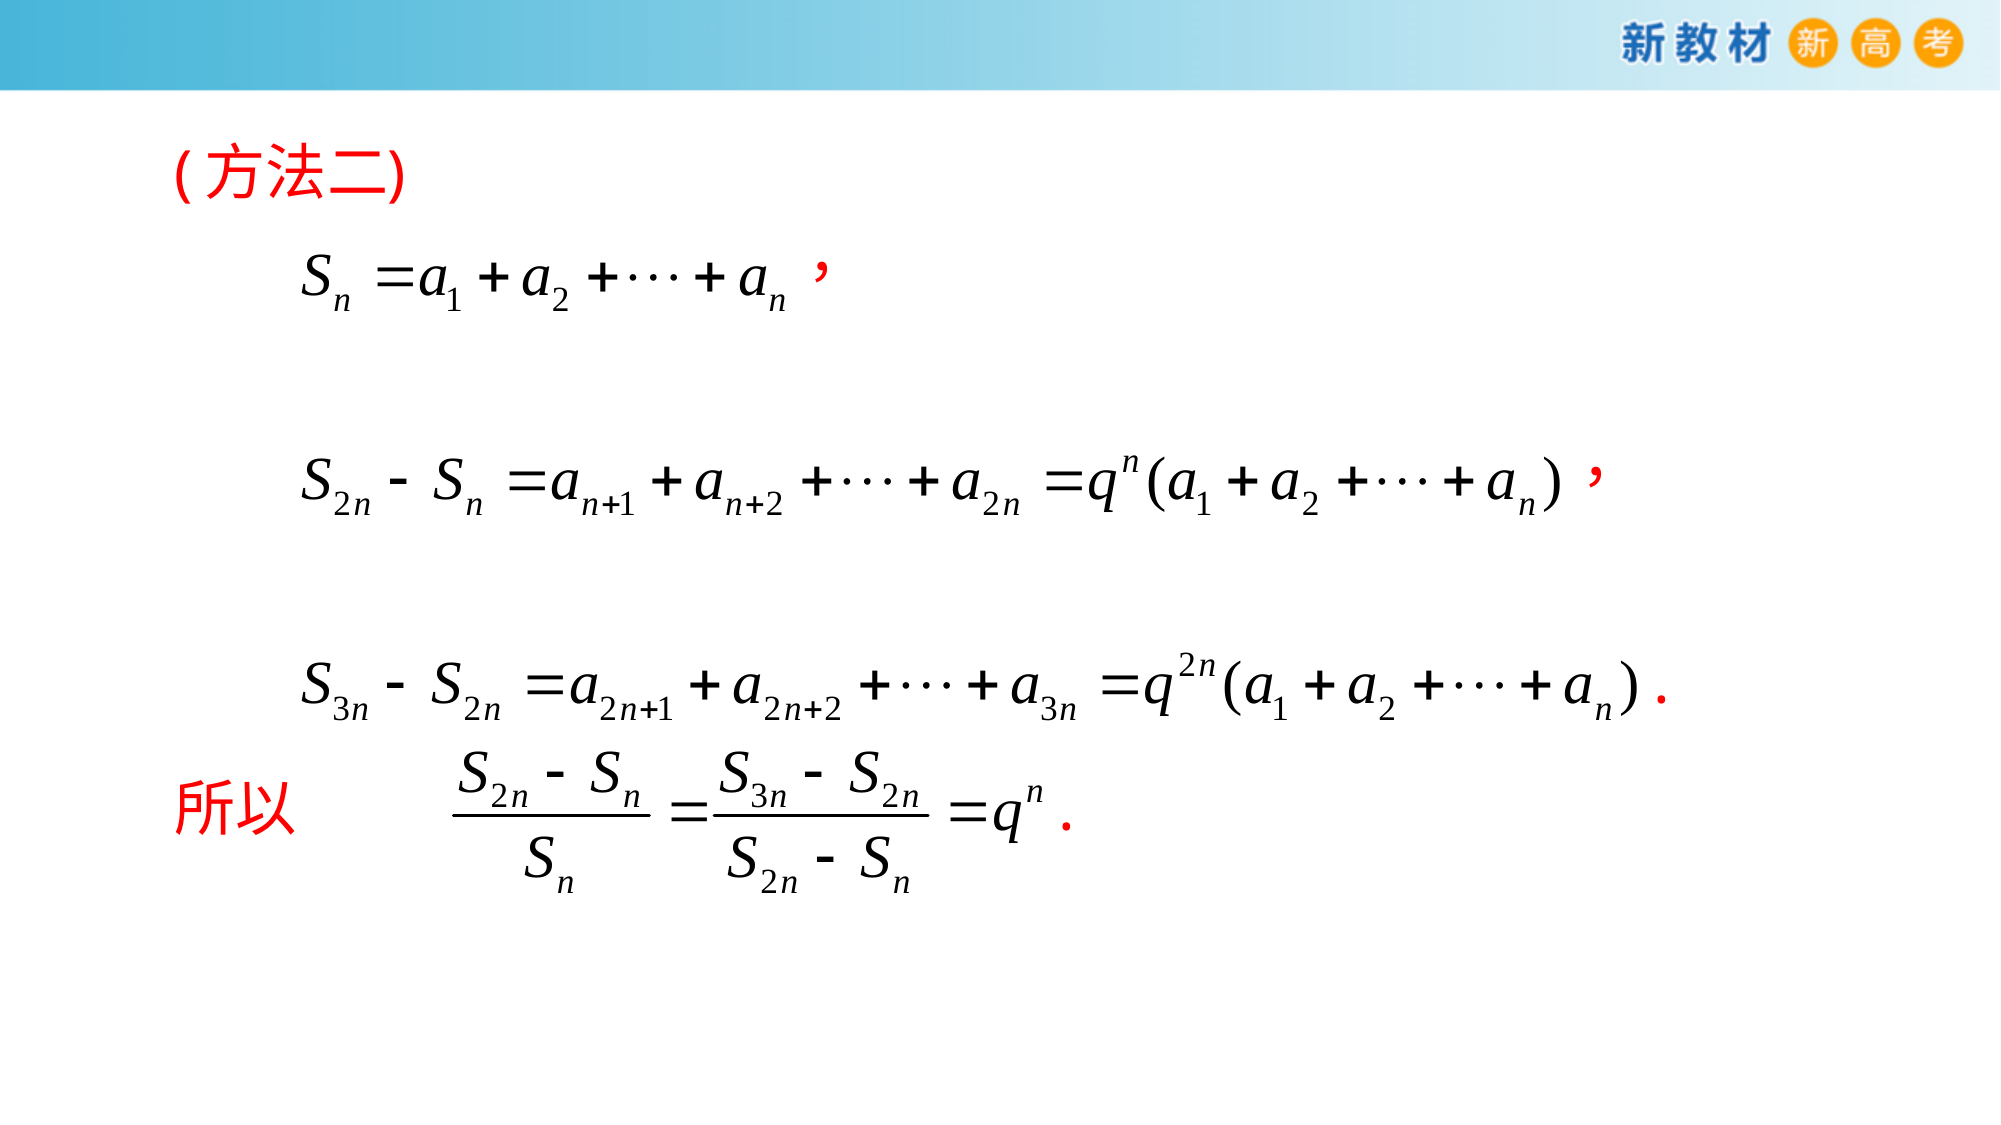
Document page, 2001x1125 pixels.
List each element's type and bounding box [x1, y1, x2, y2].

text_box [174, 121, 1716, 1053]
picture [0, 0, 2001, 1125]
